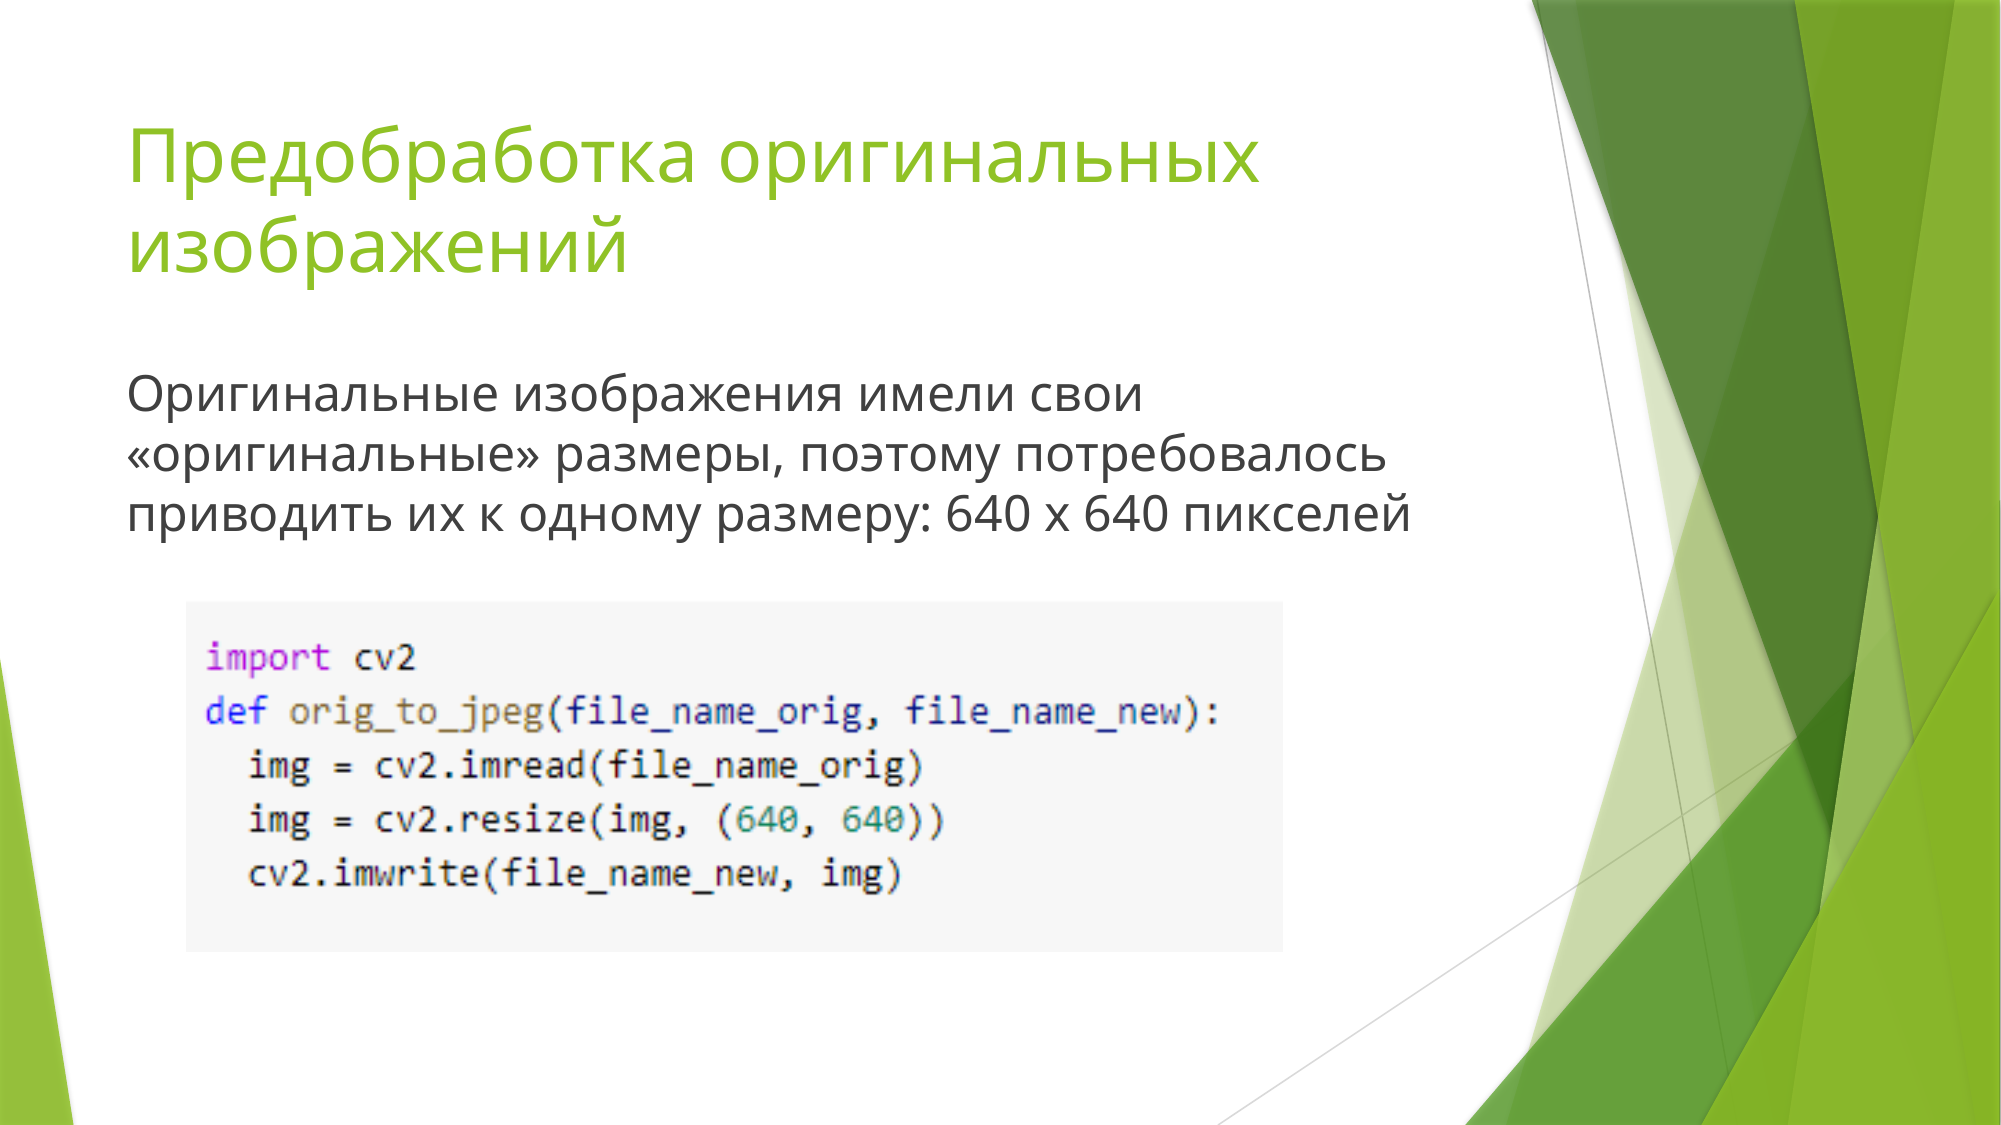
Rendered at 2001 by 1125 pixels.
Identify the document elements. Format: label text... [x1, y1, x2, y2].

picture [185, 594, 1284, 952]
list Оригинальные изображения имели свои «оригинальные» размеры, поэтому потребовалось приводить их к одному размеру: 640 х 640 пикселей [111, 354, 1522, 558]
title Предобработка оригинальных изображений [111, 99, 1522, 317]
